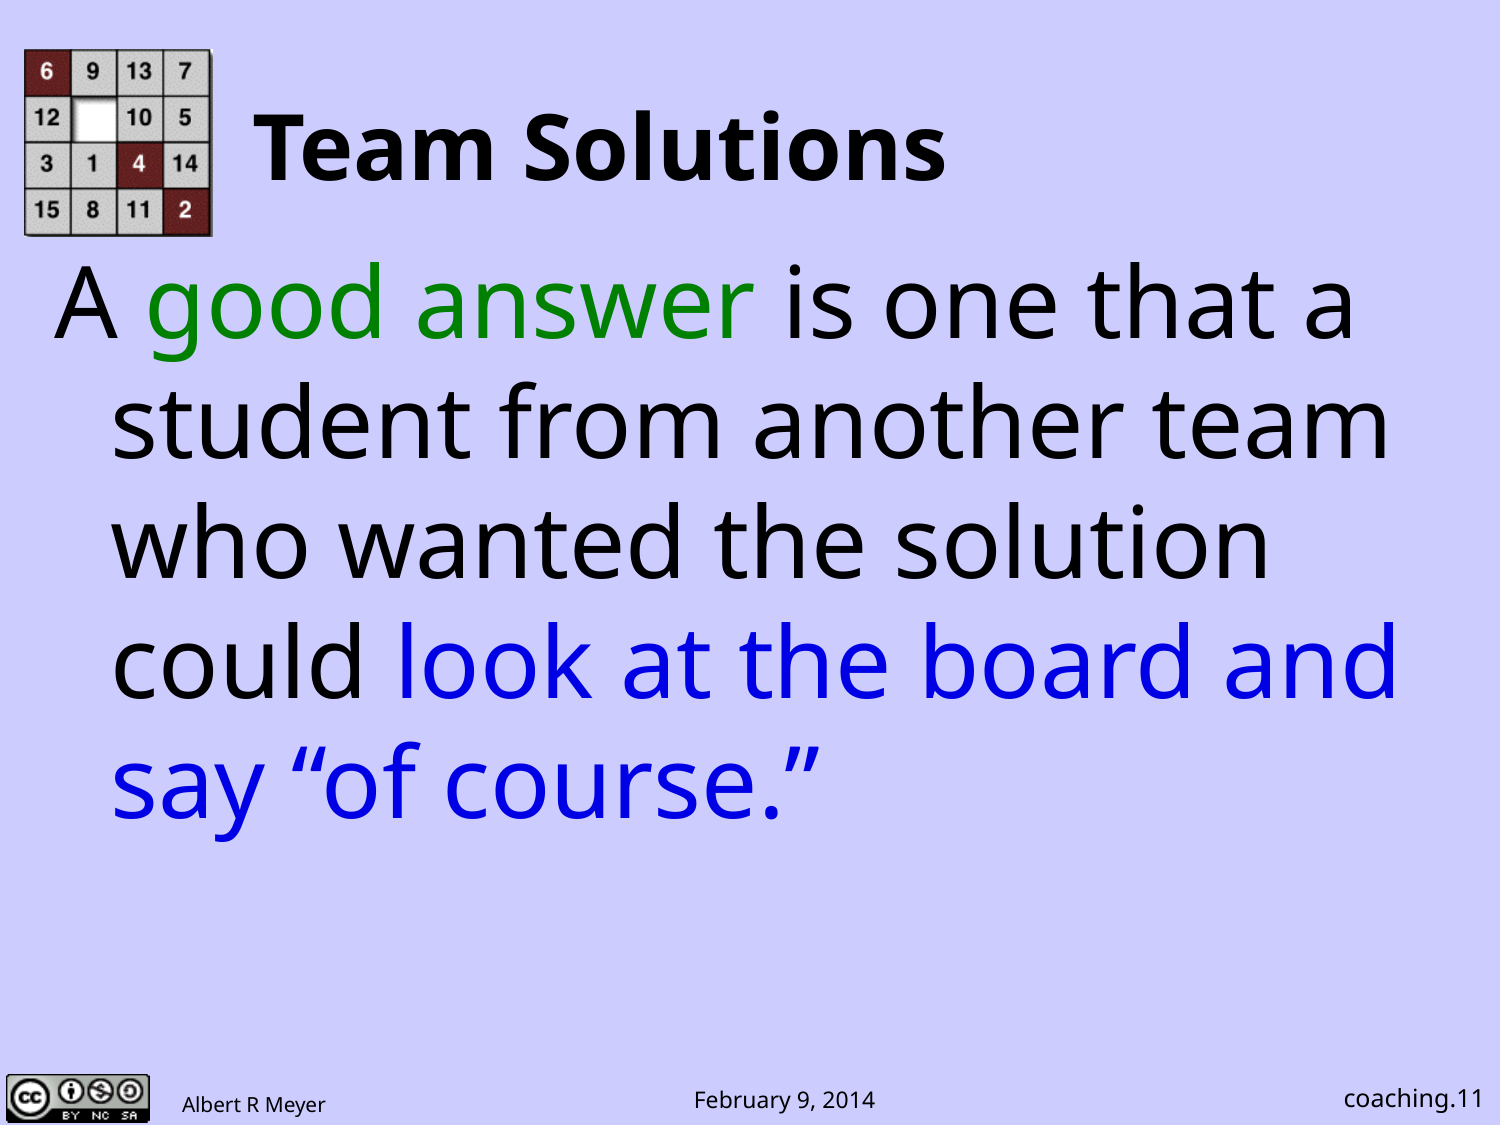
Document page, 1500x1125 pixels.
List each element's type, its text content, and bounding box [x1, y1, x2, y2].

picture [6, 1074, 150, 1123]
list A good answer is one that a student from another team who wanted the solution could look at the board and say “of course.” [39, 230, 1449, 894]
slide_number coaching.11 [1322, 1074, 1500, 1125]
title Team Solutions [237, 49, 1476, 238]
picture [24, 49, 213, 237]
